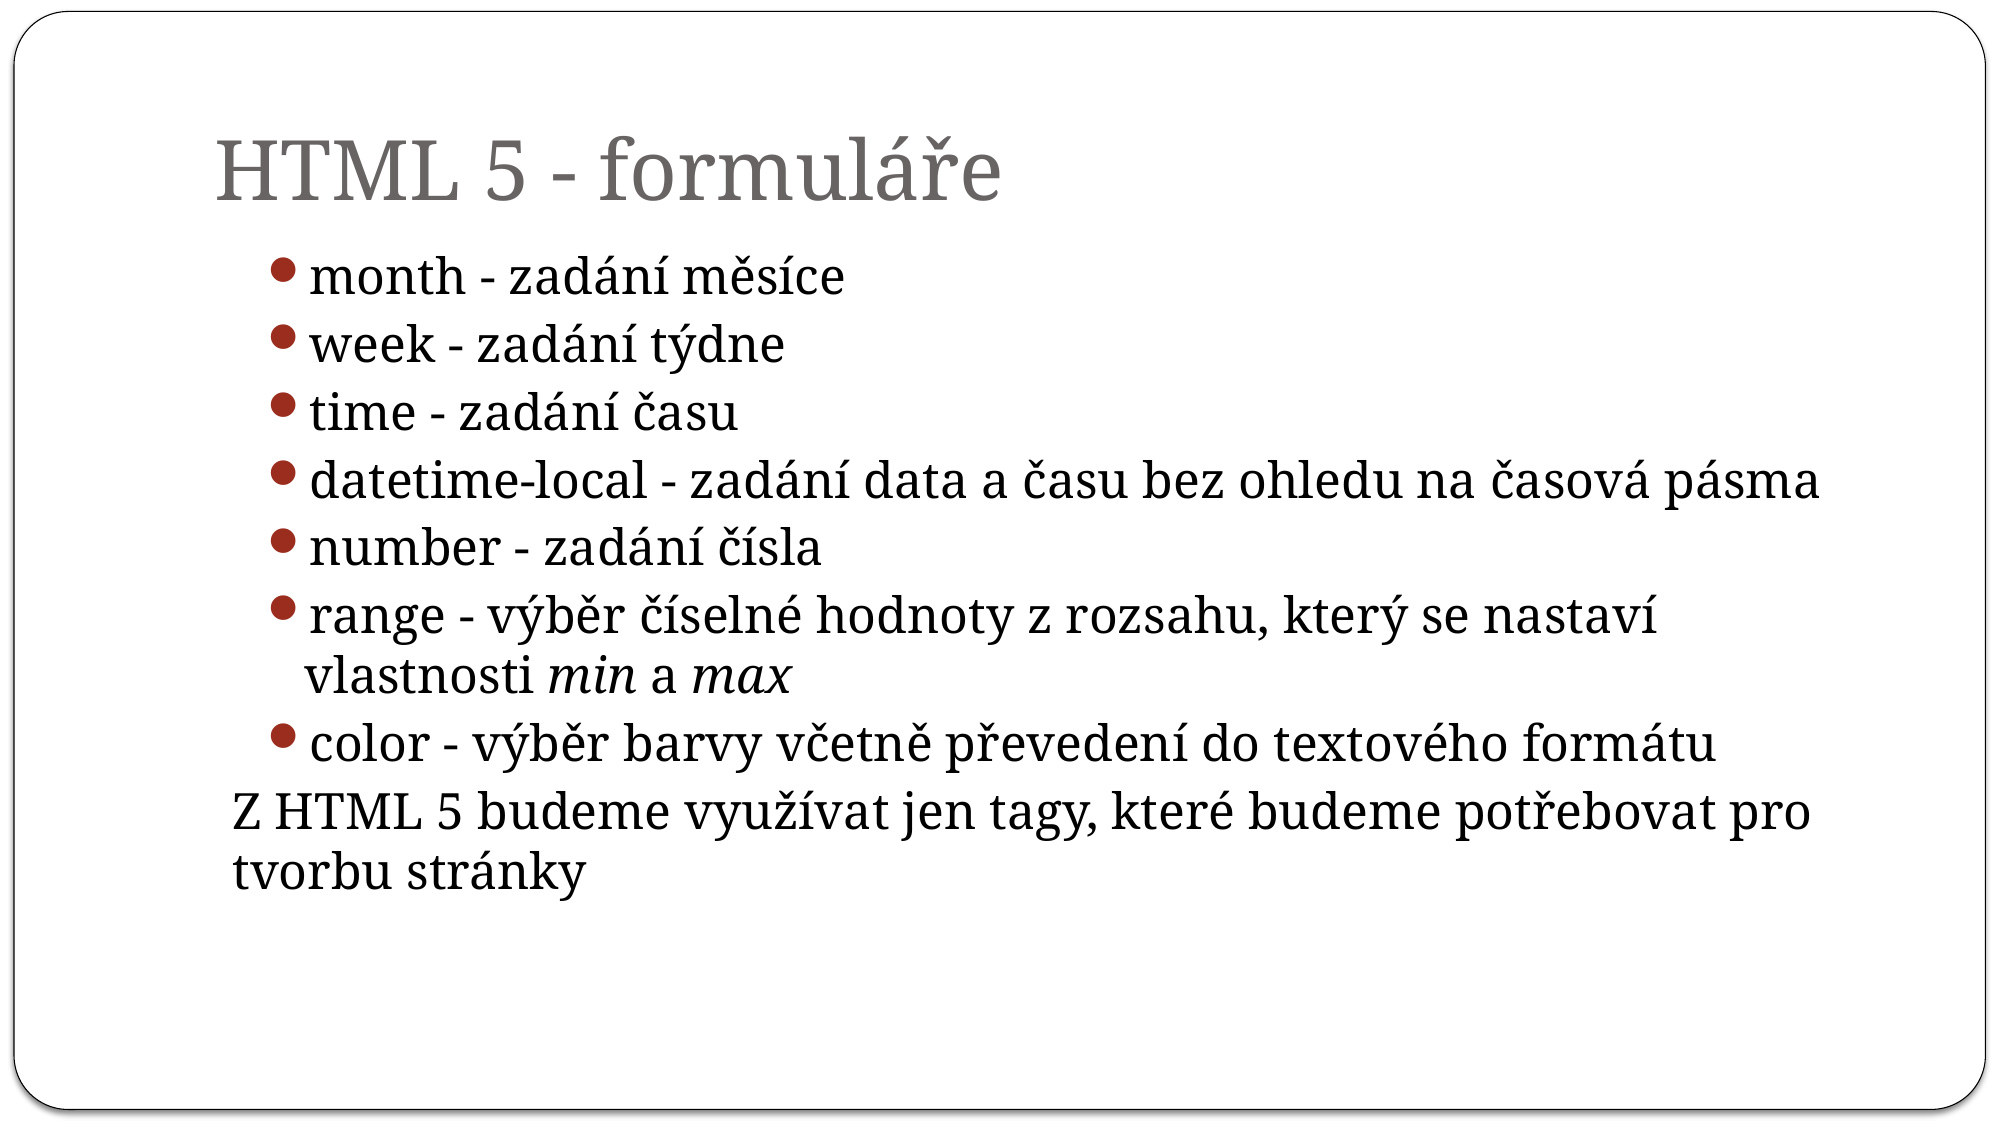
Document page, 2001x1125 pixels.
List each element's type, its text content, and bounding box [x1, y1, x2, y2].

list month - zadání měsíce week - zadání týdne time - zadání času datetime-local - zadání data a času bez ohledu na časová pásma number - zadání čísla range - výběr číselné hodnoty z rozsahu, který se nastaví vlastnosti min a max color - výběr barvy včetně převedení do textového formátu Z HTML 5 budeme využívat jen tagy, které budeme potřebovat pro tvorbu stránky [200, 237, 1900, 988]
title HTML 5 - formuláře [200, 45, 1900, 233]
